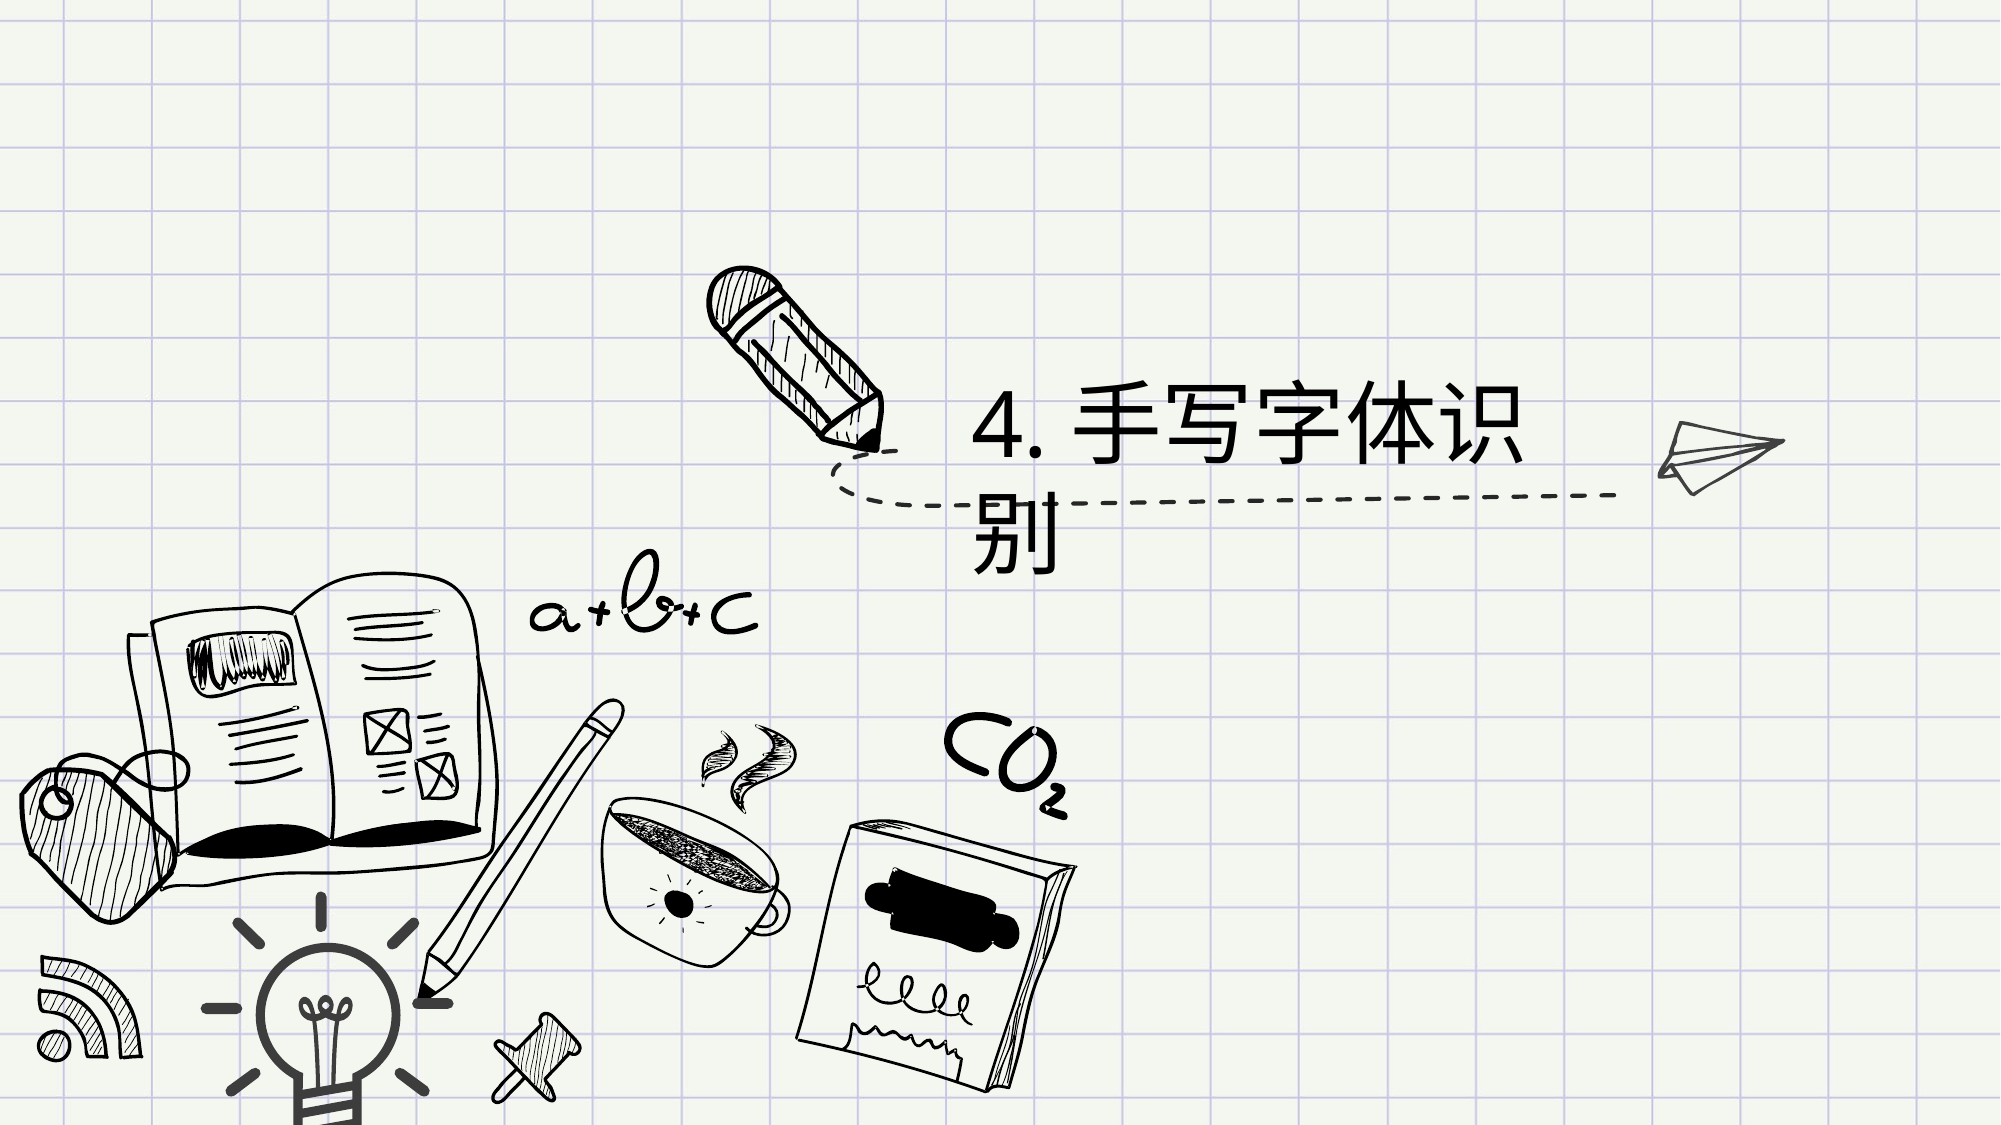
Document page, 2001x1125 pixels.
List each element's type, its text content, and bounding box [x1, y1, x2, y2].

picture [900, 1062, 959, 1079]
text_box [491, 1011, 582, 1105]
picture [959, 1062, 993, 1089]
text_box 4.手写字体识别 [956, 358, 1632, 594]
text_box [706, 265, 885, 453]
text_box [19, 749, 191, 925]
picture [0, 0, 2001, 1125]
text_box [200, 891, 454, 1125]
picture [990, 1062, 998, 1086]
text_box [98, 546, 1090, 1062]
text_box [831, 449, 956, 507]
text_box [1657, 421, 1786, 497]
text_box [36, 954, 144, 1063]
picture [999, 1062, 1008, 1084]
